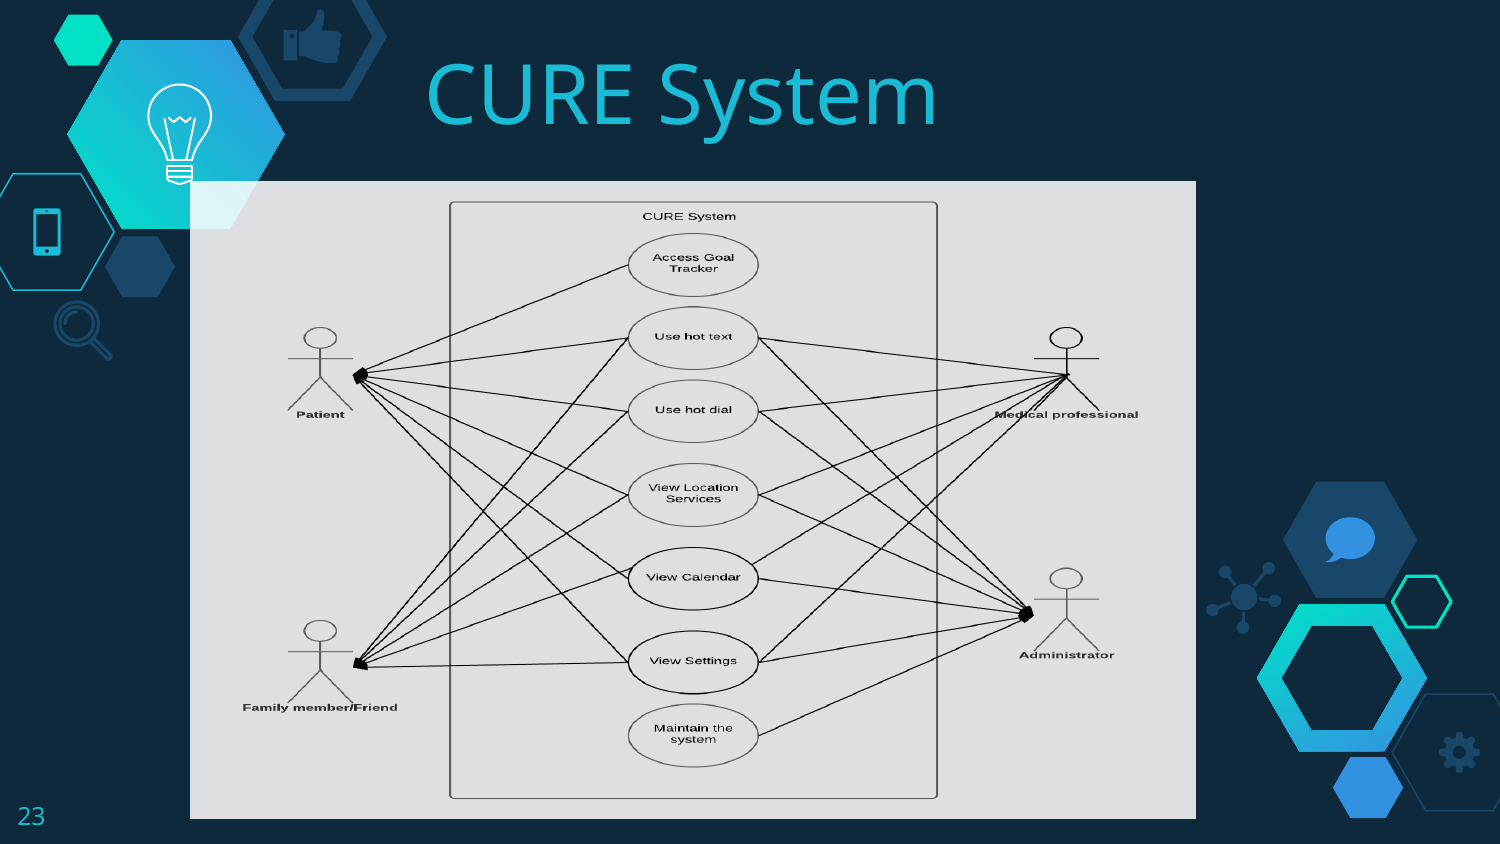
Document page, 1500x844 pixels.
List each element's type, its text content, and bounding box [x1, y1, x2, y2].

picture [190, 180, 1196, 819]
slide_number 23 [2, 785, 93, 844]
title CURE System [344, 50, 1156, 157]
